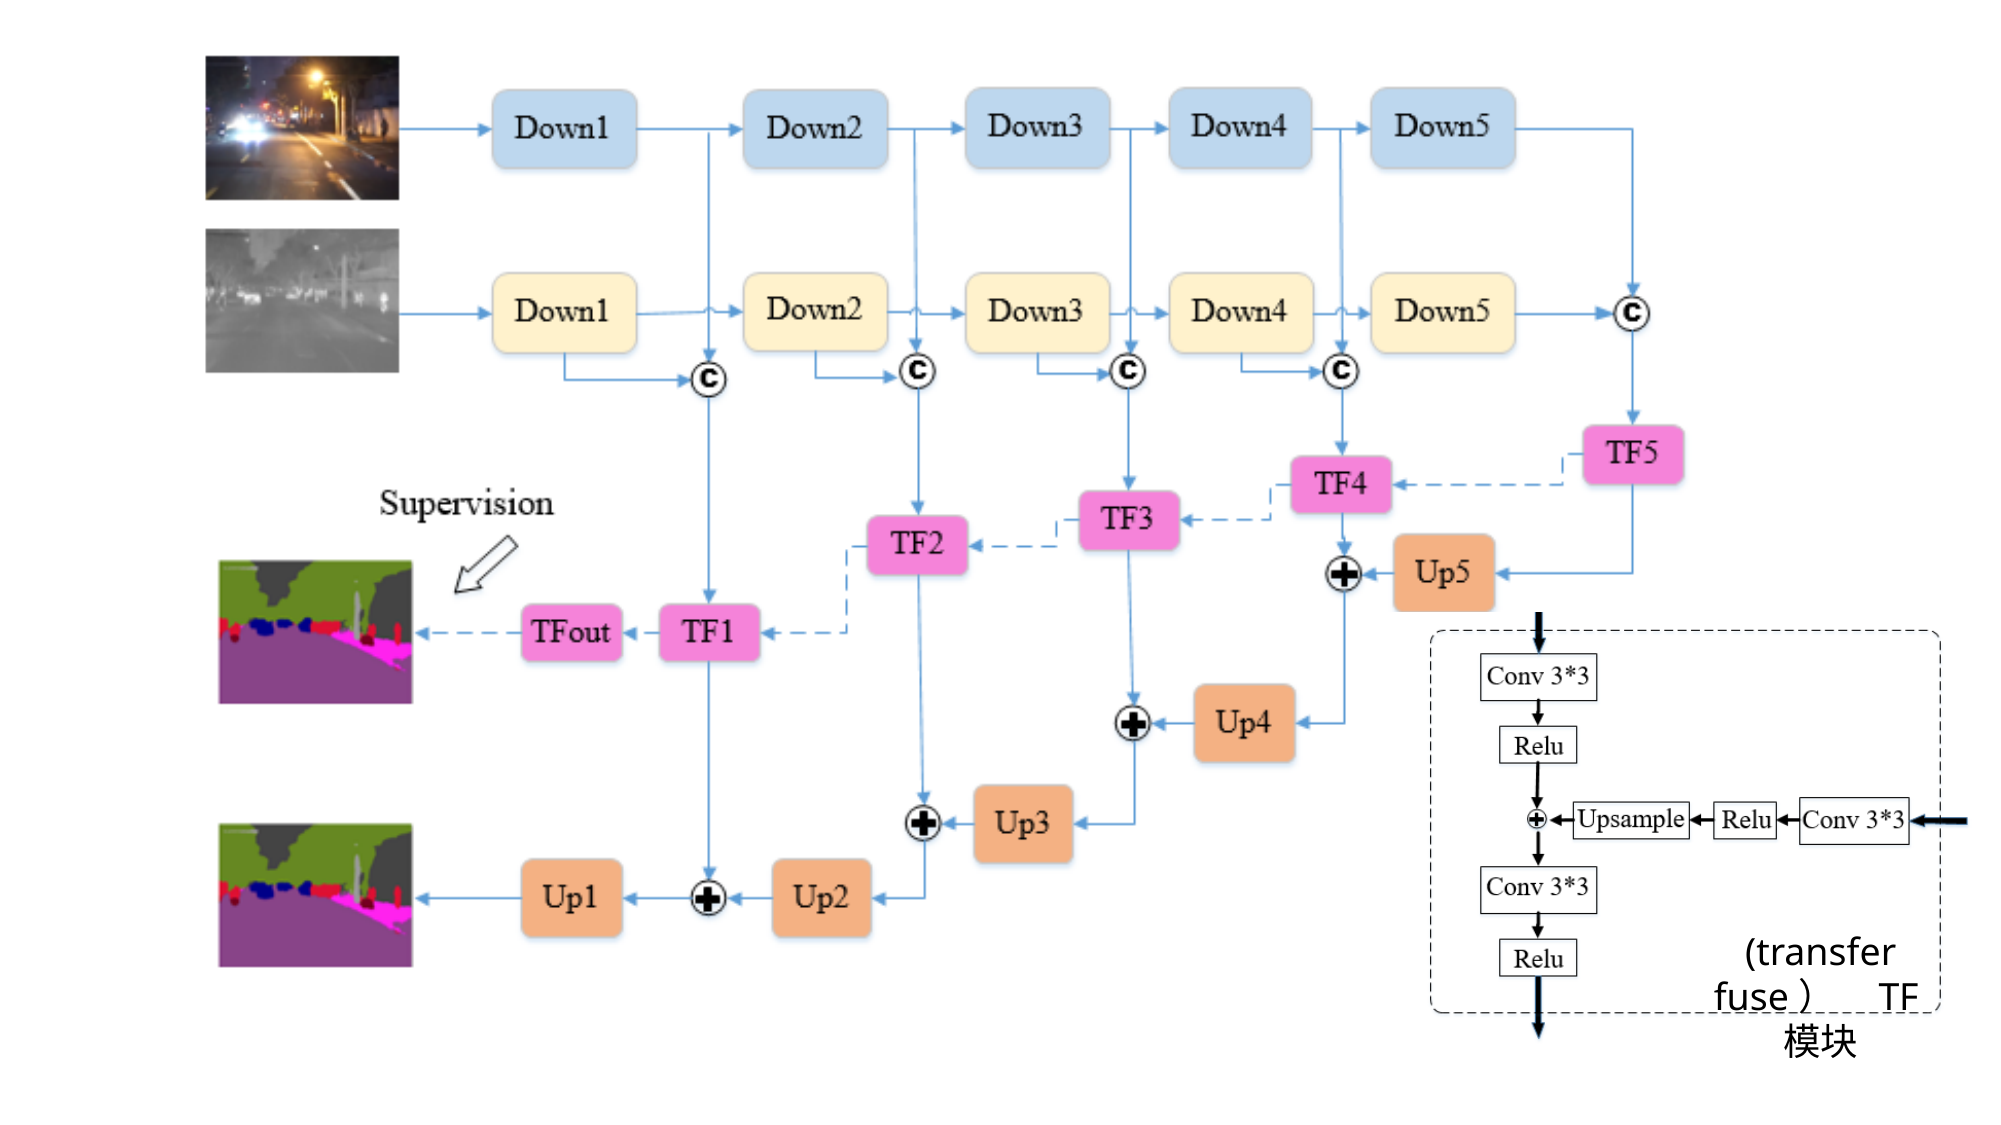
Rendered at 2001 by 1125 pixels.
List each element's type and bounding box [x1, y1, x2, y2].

picture [163, 36, 1704, 982]
text_box [1371, 612, 2000, 1059]
